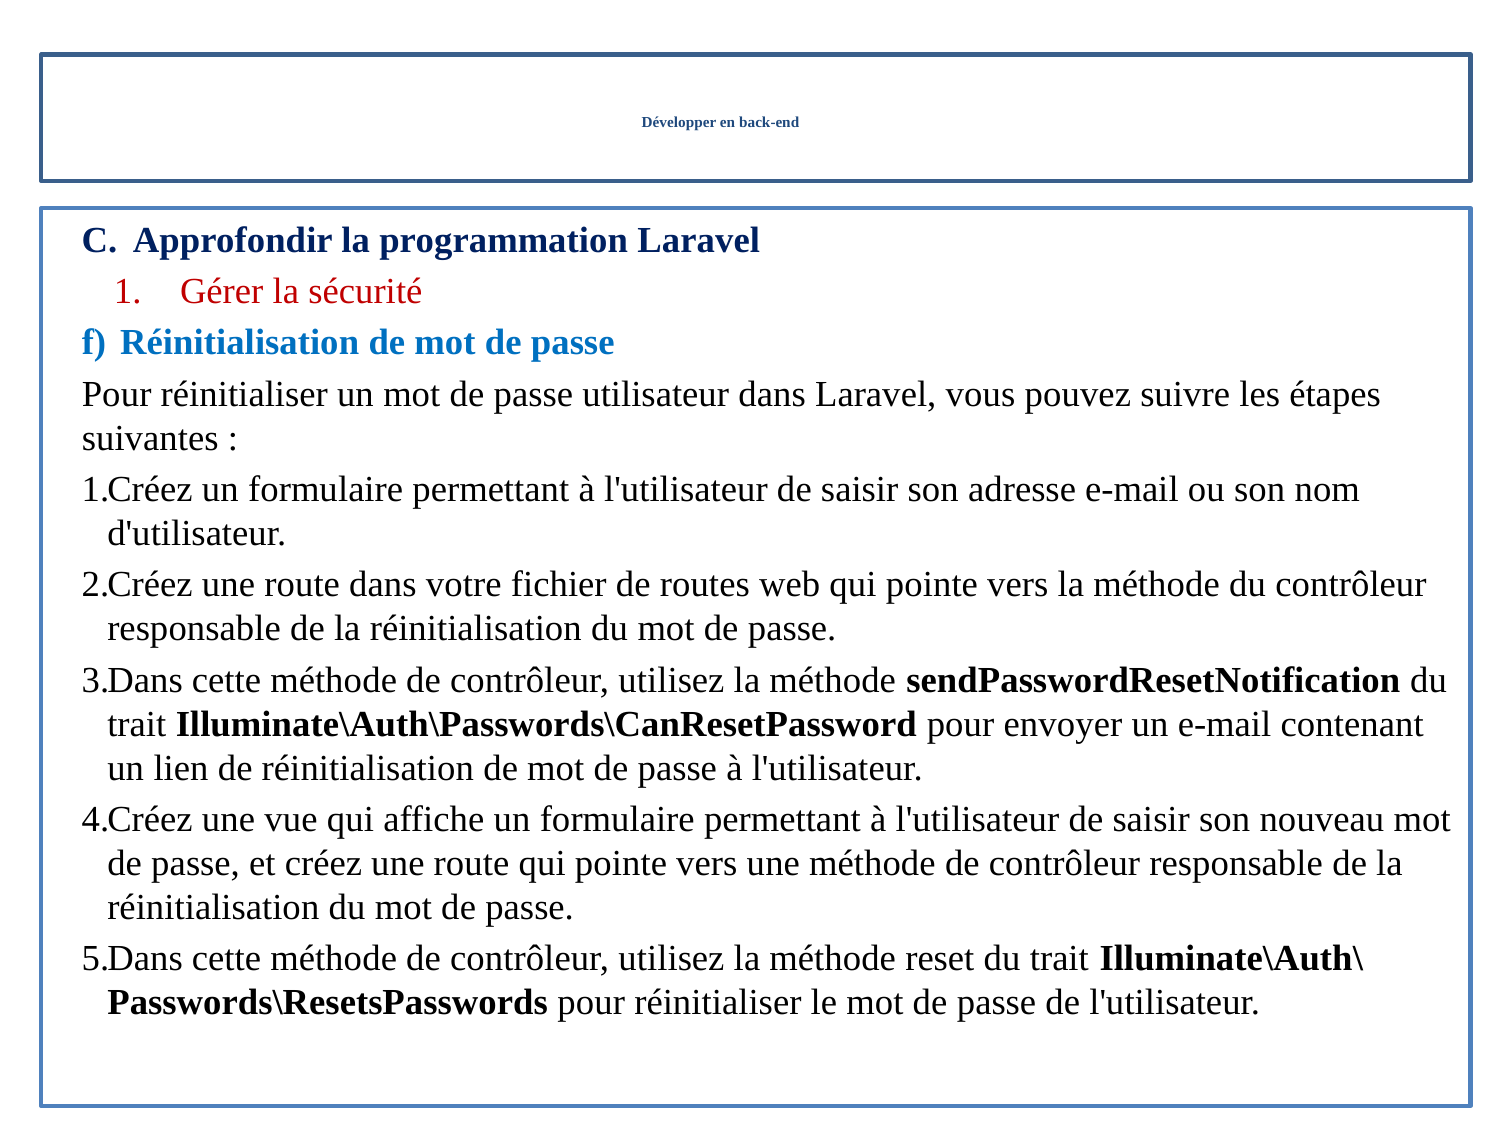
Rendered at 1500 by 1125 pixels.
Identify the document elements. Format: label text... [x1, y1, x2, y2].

text_box [39, 52, 1473, 183]
list Approfondir la programmation Laravel Gérer la sécurité Réinitialisation de mot de passe Pour réinitialiser un mot de passe utilisateur dans Laravel, vous pouvez suivre les étapes suivantes : Créez un formulaire permettant à l'utilisateur de saisir son adresse e-mail ou son nom d'utilisateur. Créez une route dans votre fichier de routes web qui pointe vers la méthode du contrôleur responsable de la réinitialisation du mot de passe. Dans cette méthode de contrôleur, utilisez la méthode sendPasswordResetNotification du trait Illuminate\Auth\Passwords\CanResetPassword pour envoyer un e-mail contenant un lien de réinitialisation de mot de passe à l'utilisateur. Créez une vue qui affiche un formulaire permettant à l'utilisateur de saisir son nouveau mot de passe, et créez une route qui pointe vers une méthode de contrôleur responsable de la réinitialisation du mot de passe. Dans cette méthode de contrôleur, utilisez la méthode reset du trait Illuminate\Auth\Passwords\ResetsPasswords pour réinitialiser le mot de passe de l'utilisateur. [39, 206, 1473, 1108]
title Développer en back-end [100, 68, 1341, 168]
